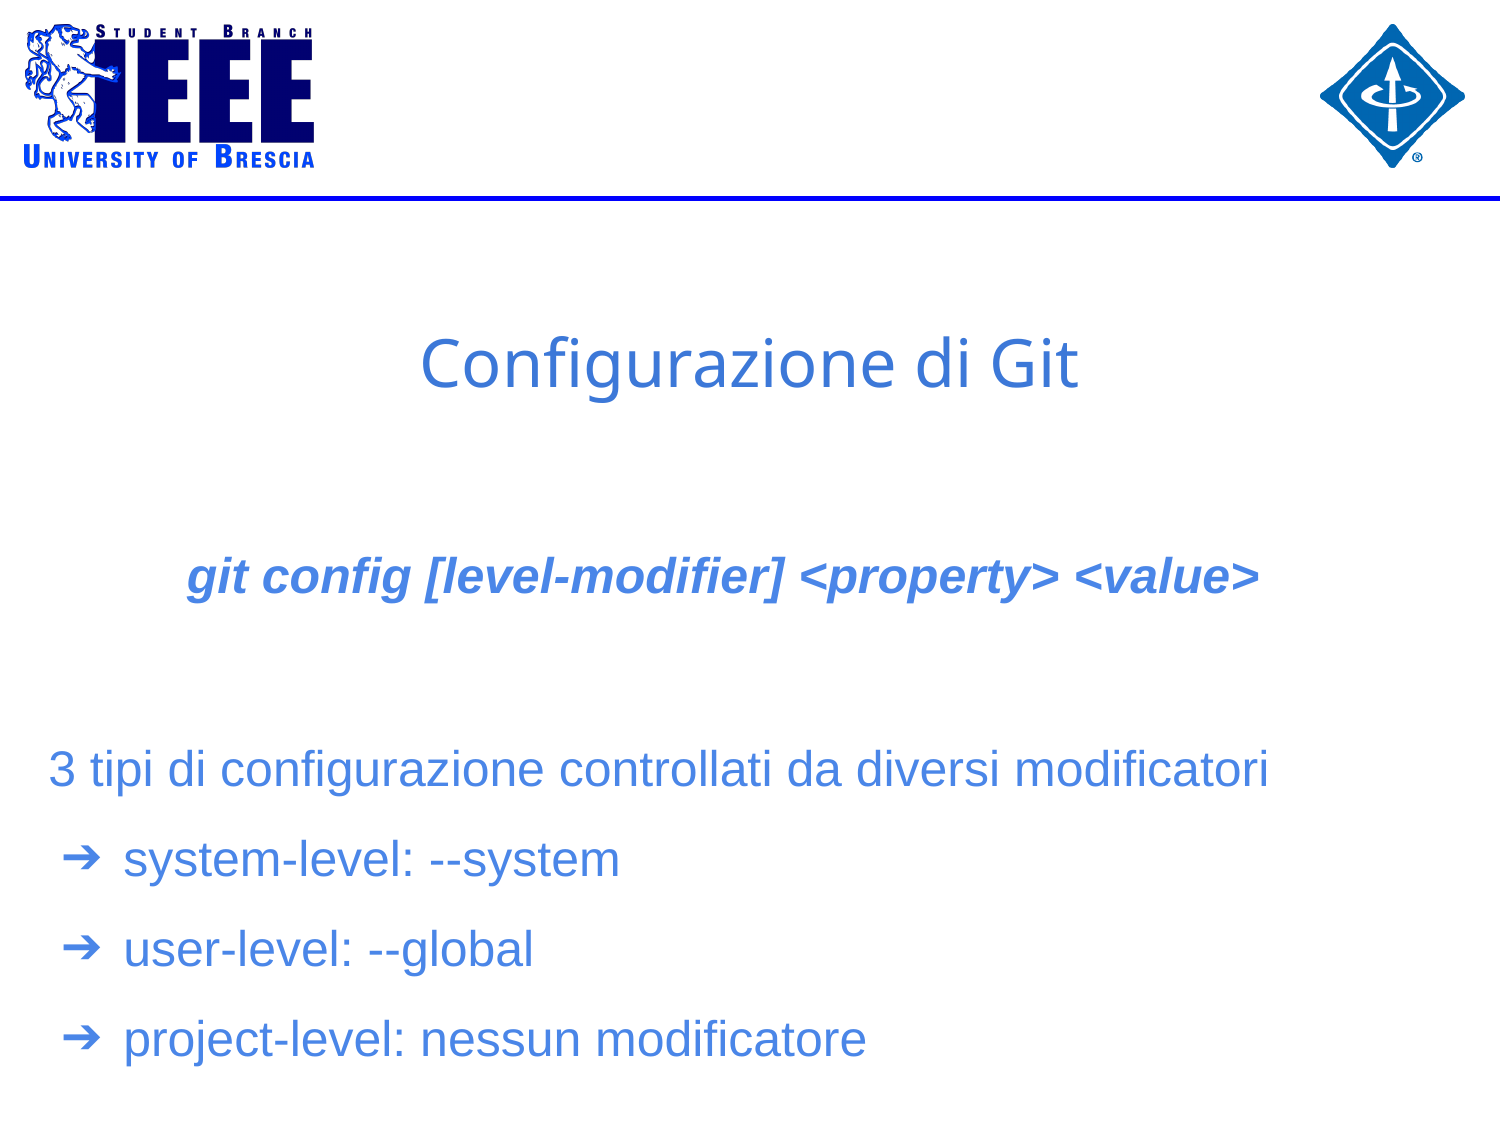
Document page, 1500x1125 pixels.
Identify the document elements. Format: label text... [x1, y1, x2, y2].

picture [24, 24, 315, 168]
text_box Configurazione di Git [88, 305, 1412, 425]
text_box 3 tipi di configurazione controllati da diversi modificatori system-level: --system user-level: --global project-level: nessun modificatore [33, 691, 1467, 1070]
picture [1320, 24, 1465, 168]
text_box git config [level-modifier] <property> <value> [171, 498, 1329, 618]
